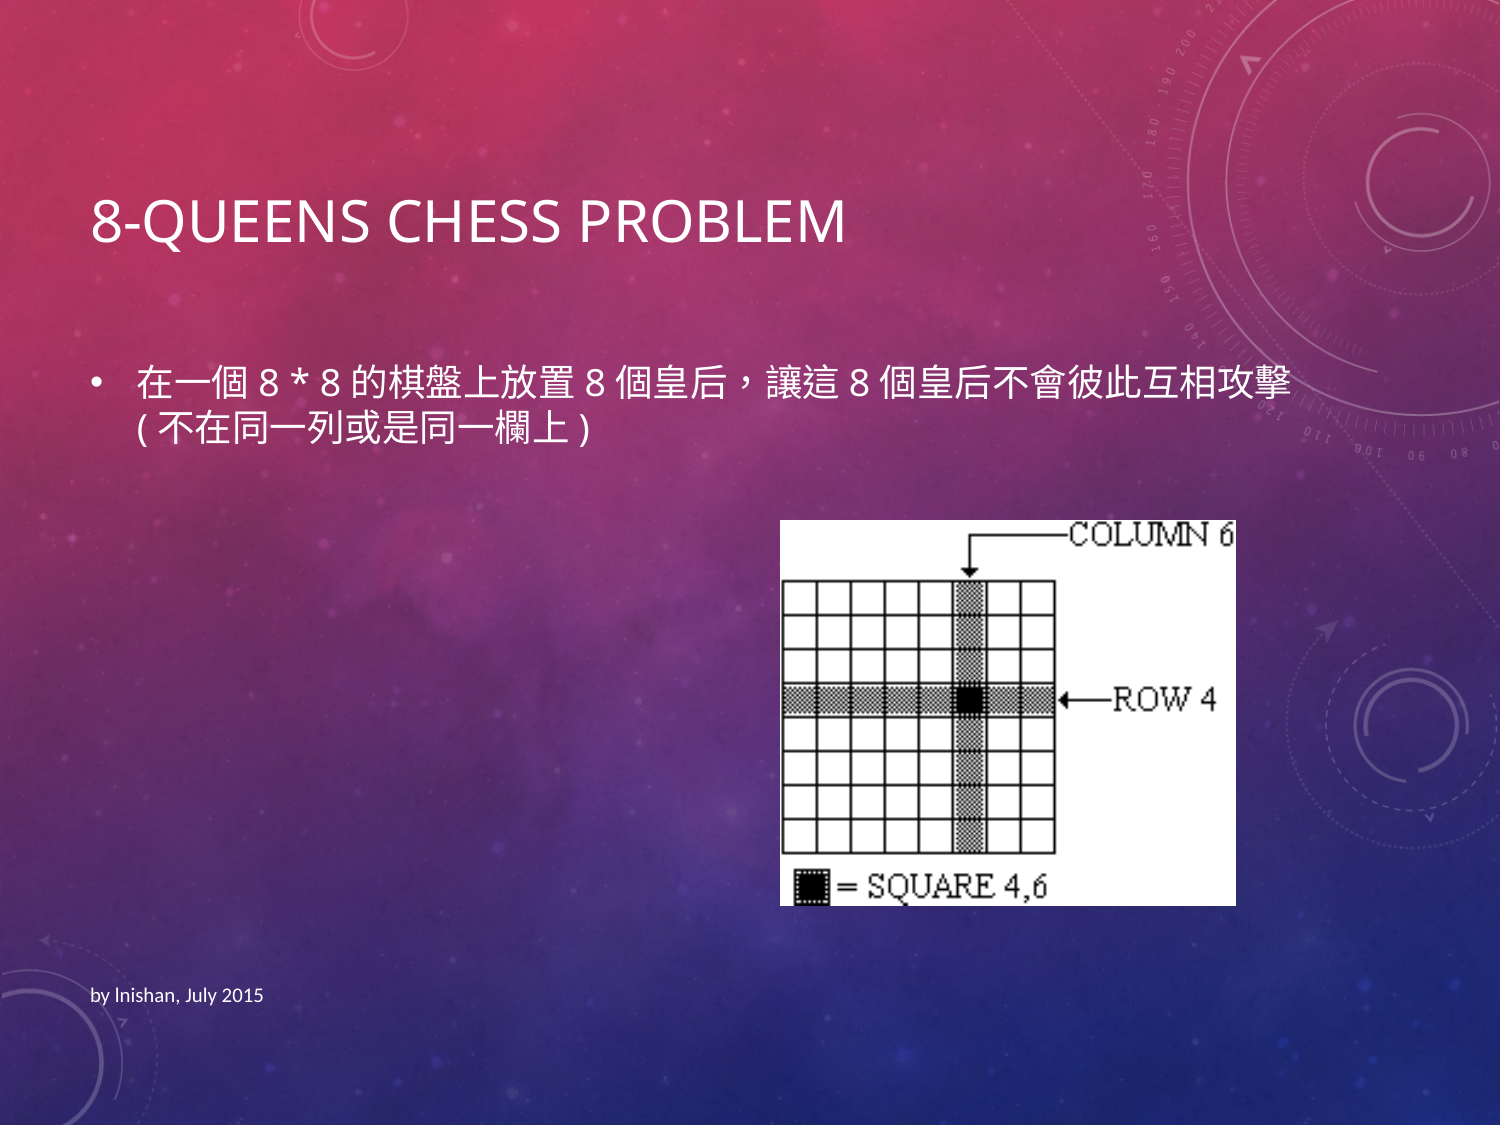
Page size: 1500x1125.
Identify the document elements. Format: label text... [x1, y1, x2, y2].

list 在一個8 * 8的棋盤上放置8個皇后，讓這8個皇后不會彼此互相攻擊 (不在同一列或是同一欄上) [75, 351, 1350, 950]
footer by lnishan, July 2015 [75, 963, 1058, 1025]
picture [0, 0, 1500, 1125]
title 8-Queens Chess Problem [75, 99, 1350, 339]
